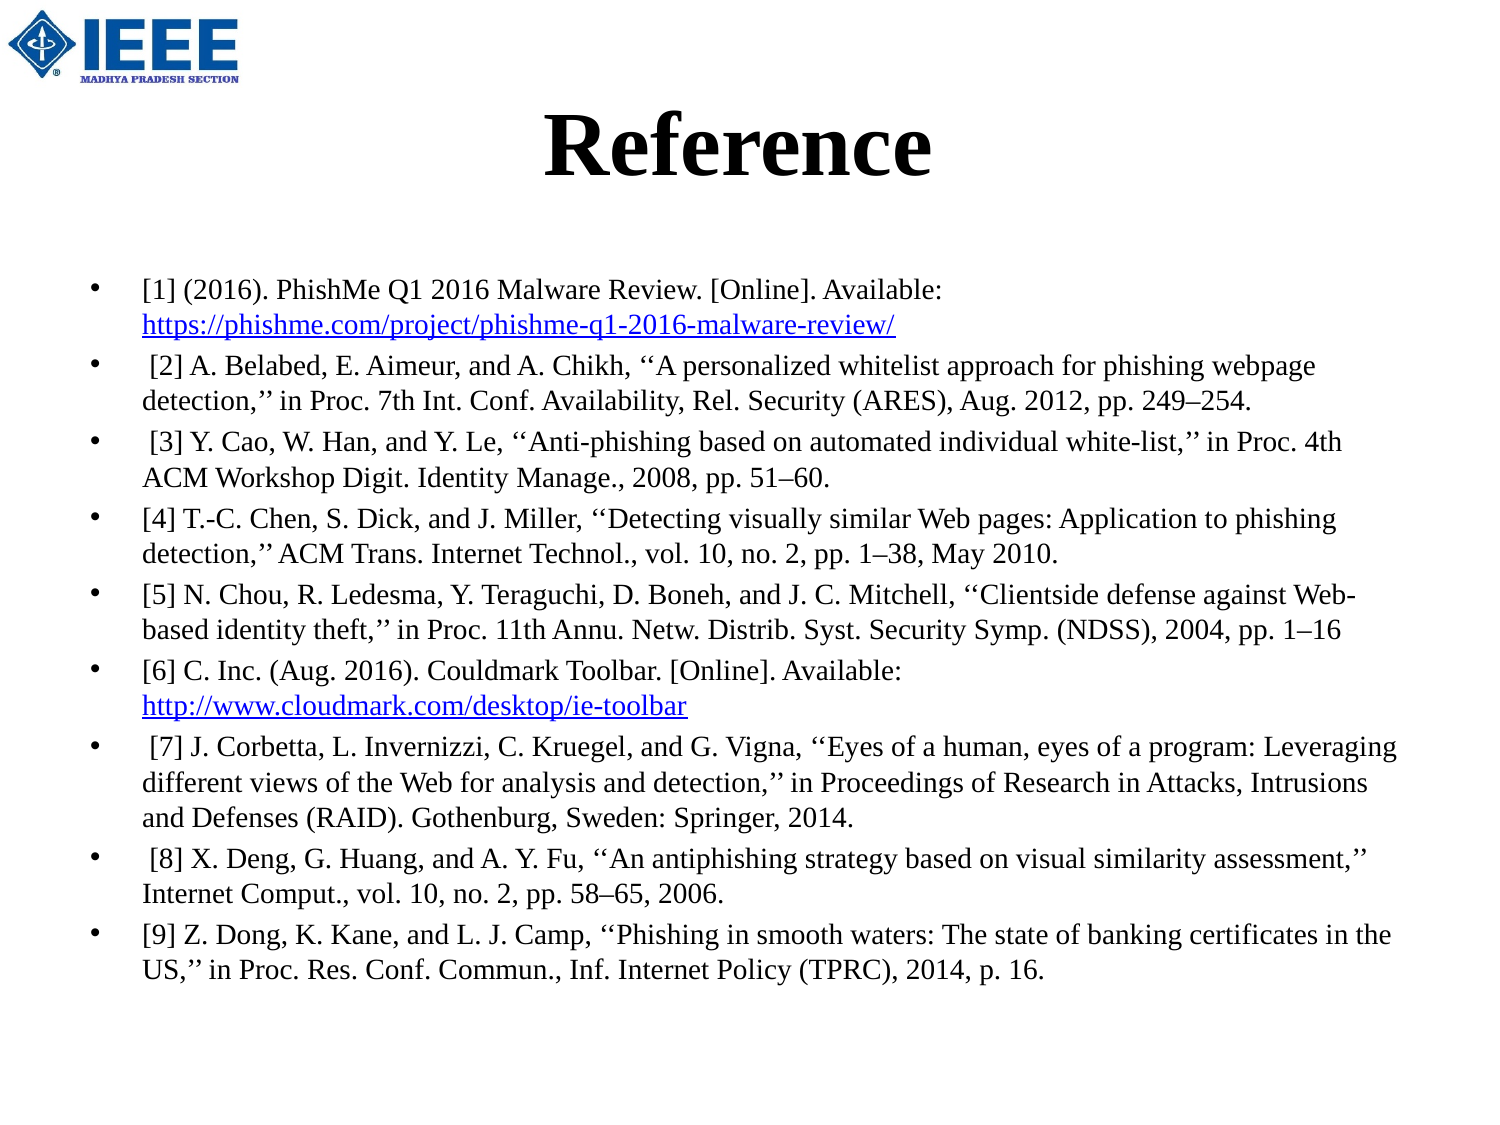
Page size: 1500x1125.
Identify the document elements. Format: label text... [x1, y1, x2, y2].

title Reference [75, 45, 1425, 233]
list [1] (2016). PhishMe Q1 2016 Malware Review. [Online]. Available: https://phishme.com/project/phishme-q1-2016-malware-review/ [2] A. Belabed, E. Aimeur, and A. Chikh, ‘‘A personalized whitelist approach for phishing webpage detection,’’ in Proc. 7th Int. Conf. Availability, Rel. Security (ARES), Aug. 2012, pp. 249–254. [3] Y. Cao, W. Han, and Y. Le, ‘‘Anti-phishing based on automated individual white-list,’’ in Proc. 4th ACM Workshop Digit. Identity Manage., 2008, pp. 51–60. [4] T.-C. Chen, S. Dick, and J. Miller, ‘‘Detecting visually similar Web pages: Application to phishing detection,’’ ACM Trans. Internet Technol., vol. 10, no. 2, pp. 1–38, May 2010. [5] N. Chou, R. Ledesma, Y. Teraguchi, D. Boneh, and J. C. Mitchell, ‘‘Clientside defense against Web-based identity theft,’’ in Proc. 11th Annu. Netw. Distrib. Syst. Security Symp. (NDSS), 2004, pp. 1–16 [6] C. Inc. (Aug. 2016). Couldmark Toolbar. [Online]. Available: http://www.cloudmark.com/desktop/ie-toolbar [7] J. Corbetta, L. Invernizzi, C. Kruegel, and G. Vigna, ‘‘Eyes of a human, eyes of a program: Leveraging different views of the Web for analysis and detection,’’ in Proceedings of Research in Attacks, Intrusions and Defenses (RAID). Gothenburg, Sweden: Springer, 2014. [8] X. Deng, G. Huang, and A. Y. Fu, ‘‘An antiphishing strategy based on visual similarity assessment,’’ Internet Comput., vol. 10, no. 2, pp. 58–65, 2006. [9] Z. Dong, K. Kane, and L. J. Camp, ‘‘Phishing in smooth waters: The state of banking certificates in the US,’’ in Proc. Res. Conf. Commun., Inf. Internet Policy (TPRC), 2014, p. 16. [75, 262, 1425, 1005]
picture [1, 0, 249, 88]
